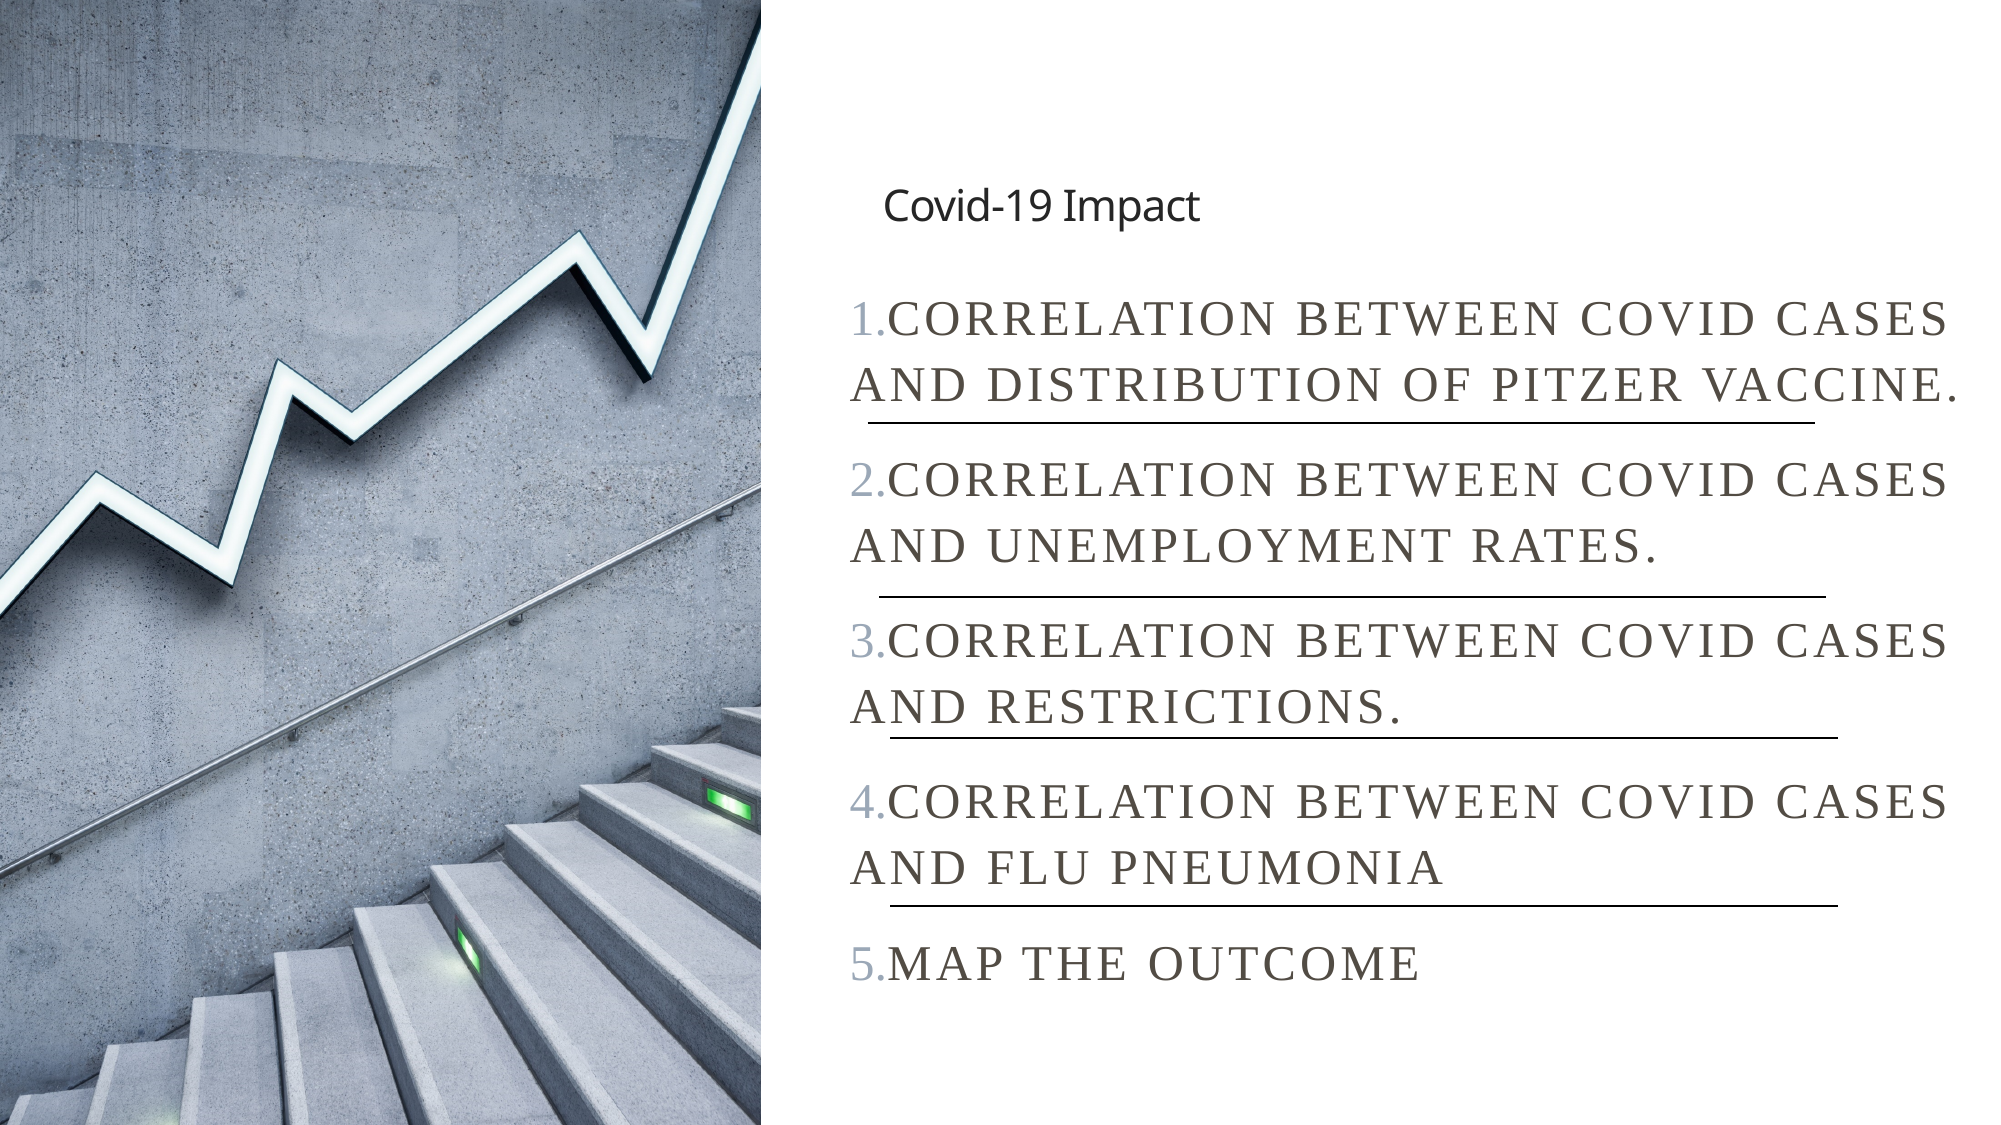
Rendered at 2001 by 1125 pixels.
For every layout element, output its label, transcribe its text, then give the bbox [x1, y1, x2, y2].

subtitle correlation between COVID Cases and Distribution of Pitzer Vaccine. correlation between COVID Cases and Unemployment Rates. correlation between COVID Cases and Restrictions. correlation between COVID Cases and Flu Pneumonia Map the outcome [834, 272, 2000, 489]
title Covid-19 Impact [867, 78, 1894, 239]
text_box [768, 0, 2000, 1125]
picture [0, 0, 761, 1125]
